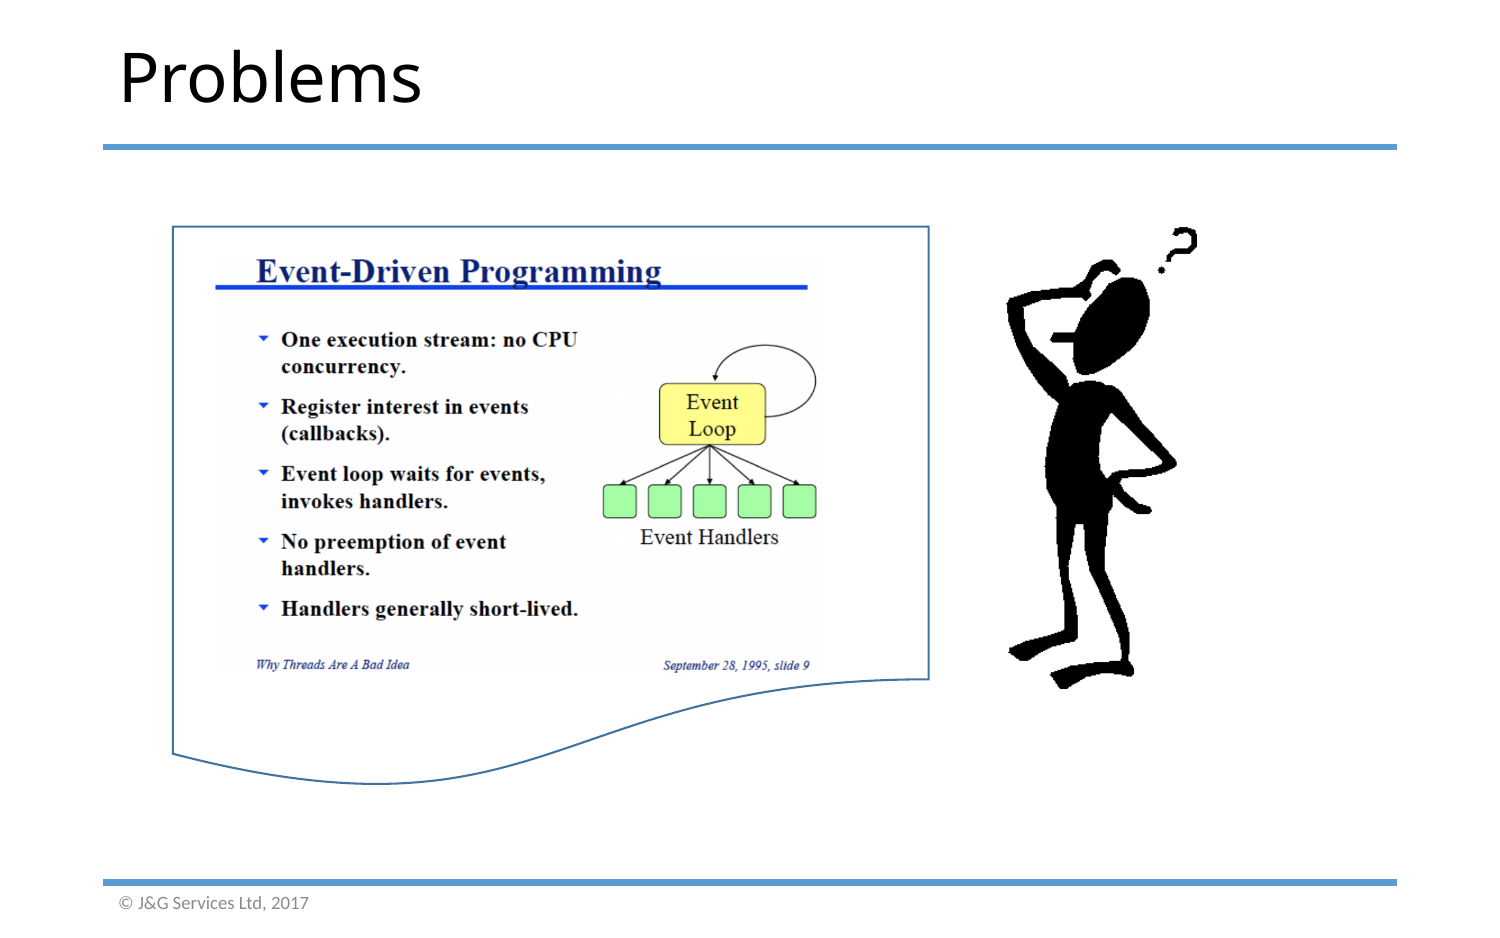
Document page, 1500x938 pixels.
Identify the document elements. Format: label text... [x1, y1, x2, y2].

text_box [171, 225, 930, 785]
picture [1006, 226, 1197, 689]
title Problems [103, 27, 1397, 133]
picture [213, 252, 825, 678]
